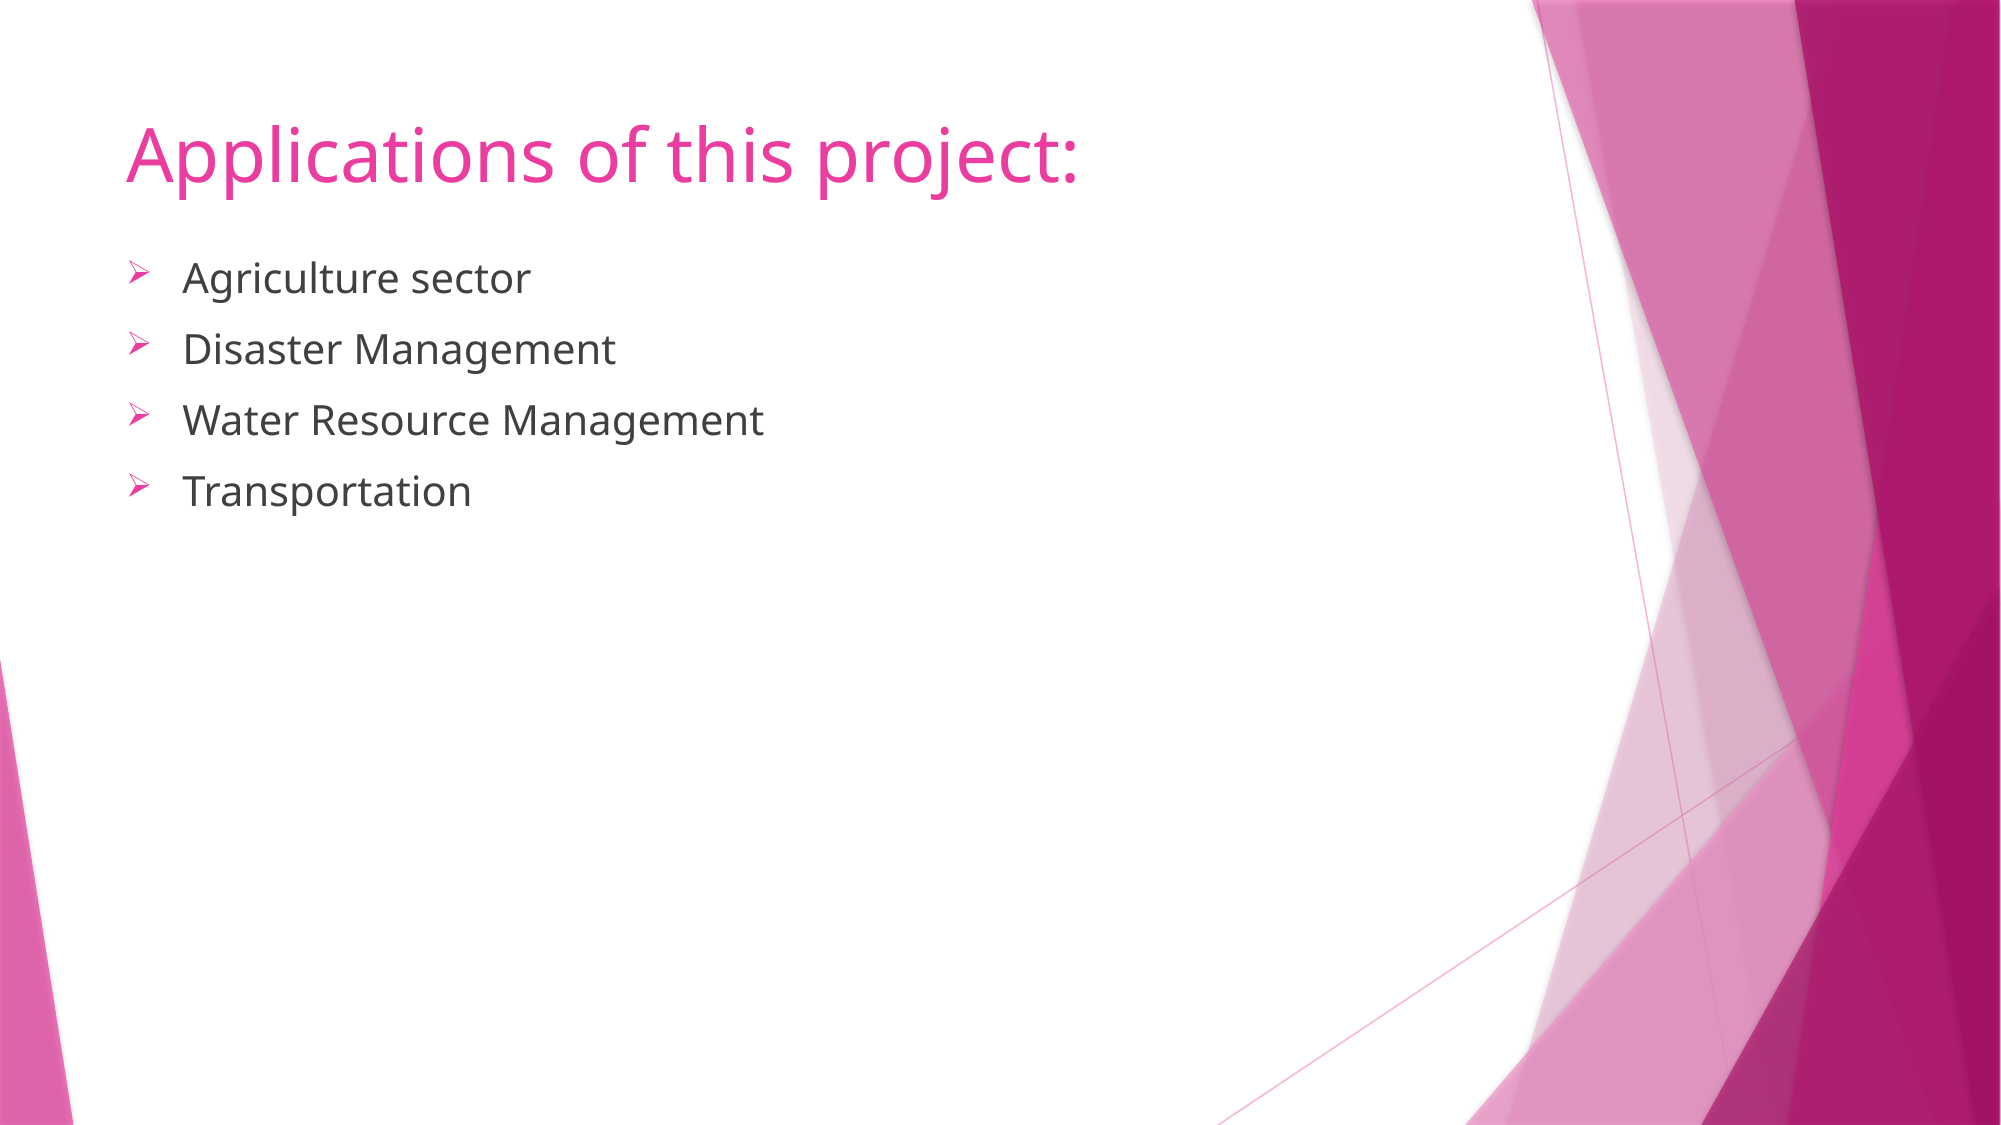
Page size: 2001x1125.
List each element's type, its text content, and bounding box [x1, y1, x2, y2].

title Applications of this project: [111, 99, 1522, 244]
list Agriculture sector Disaster Management Water Resource Management Transportation [111, 244, 1522, 881]
